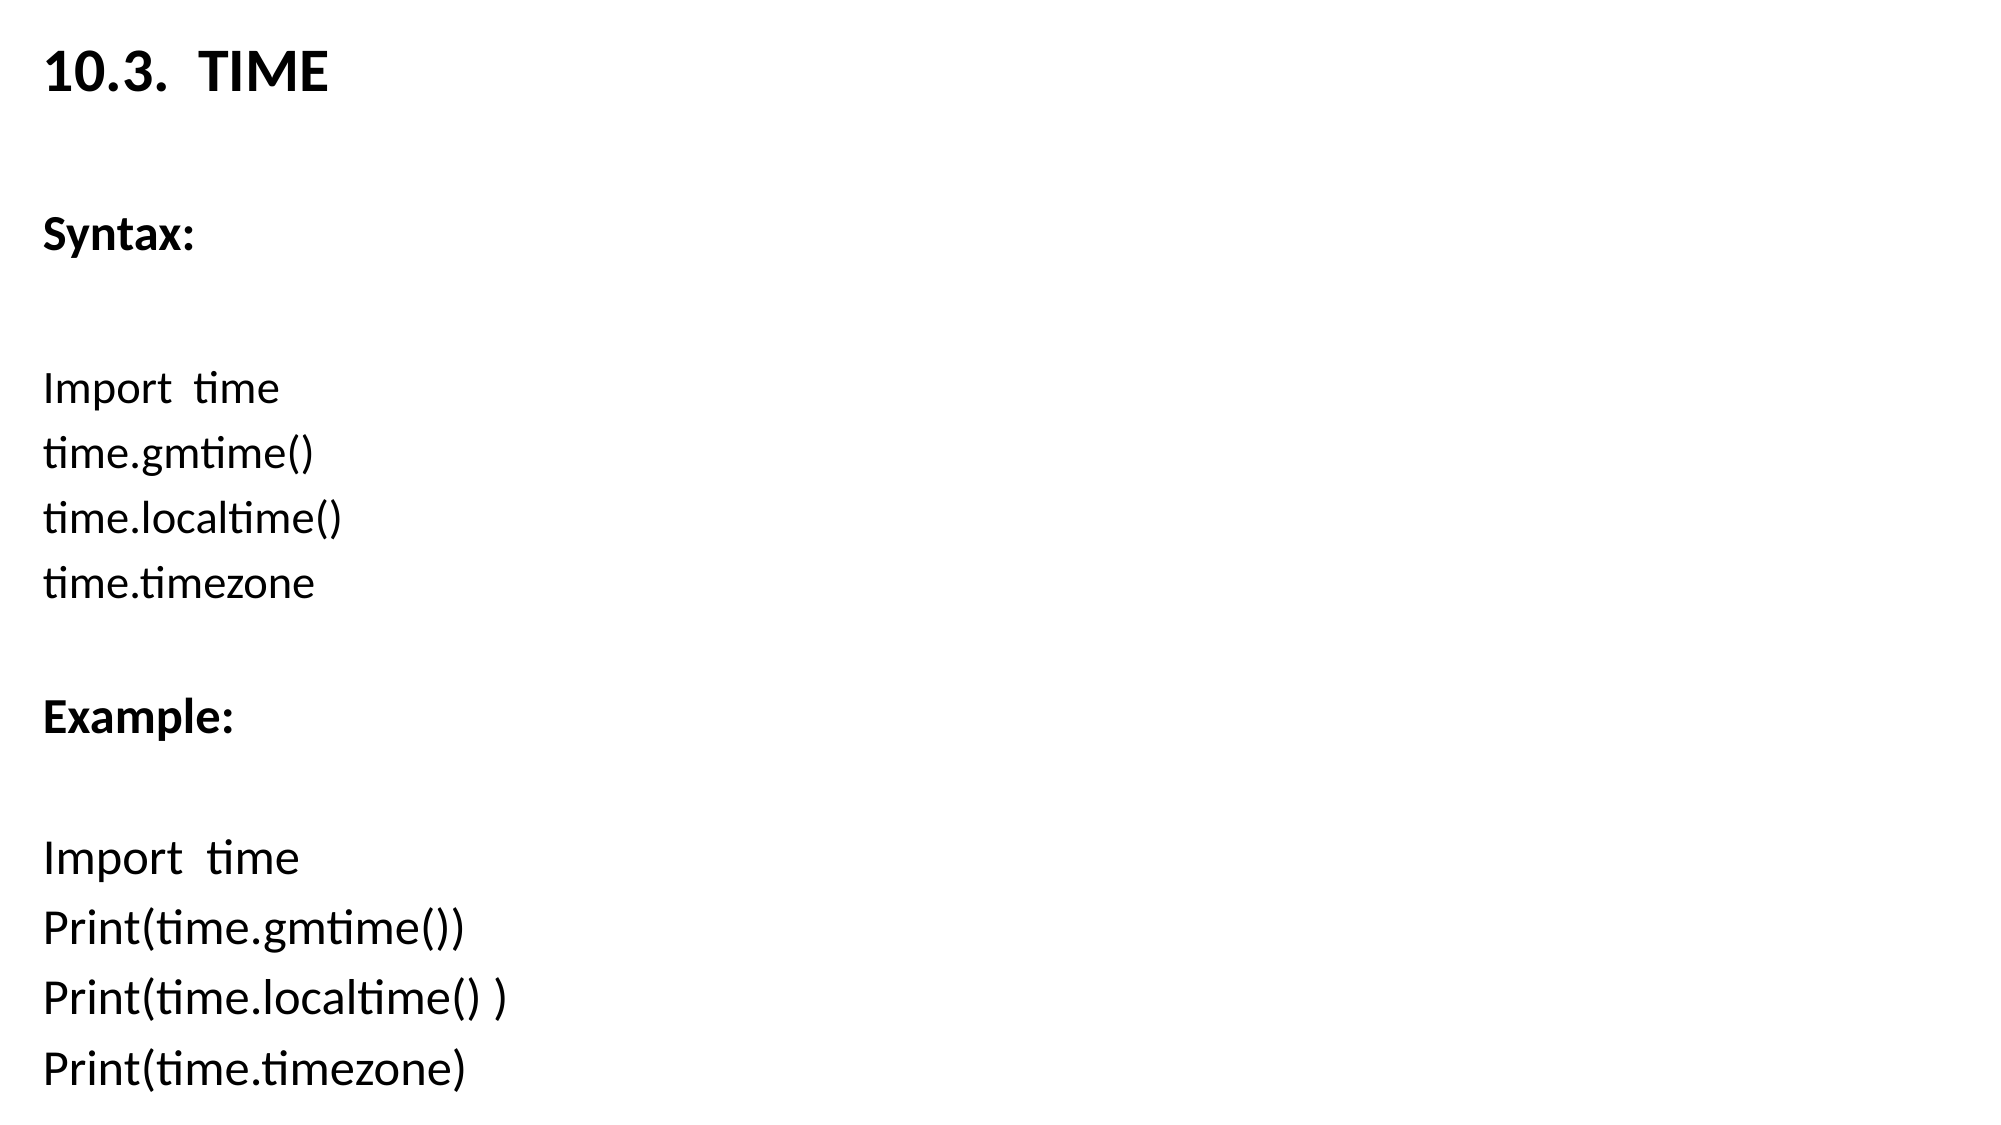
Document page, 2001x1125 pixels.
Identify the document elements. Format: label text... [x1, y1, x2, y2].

list 10.3. TIME Syntax: Import time time.gmtime() time.localtime() time.timezone Example: Import time Print(time.gmtime()) Print(time.localtime() ) Print(time.timezone) [27, 21, 1946, 1108]
